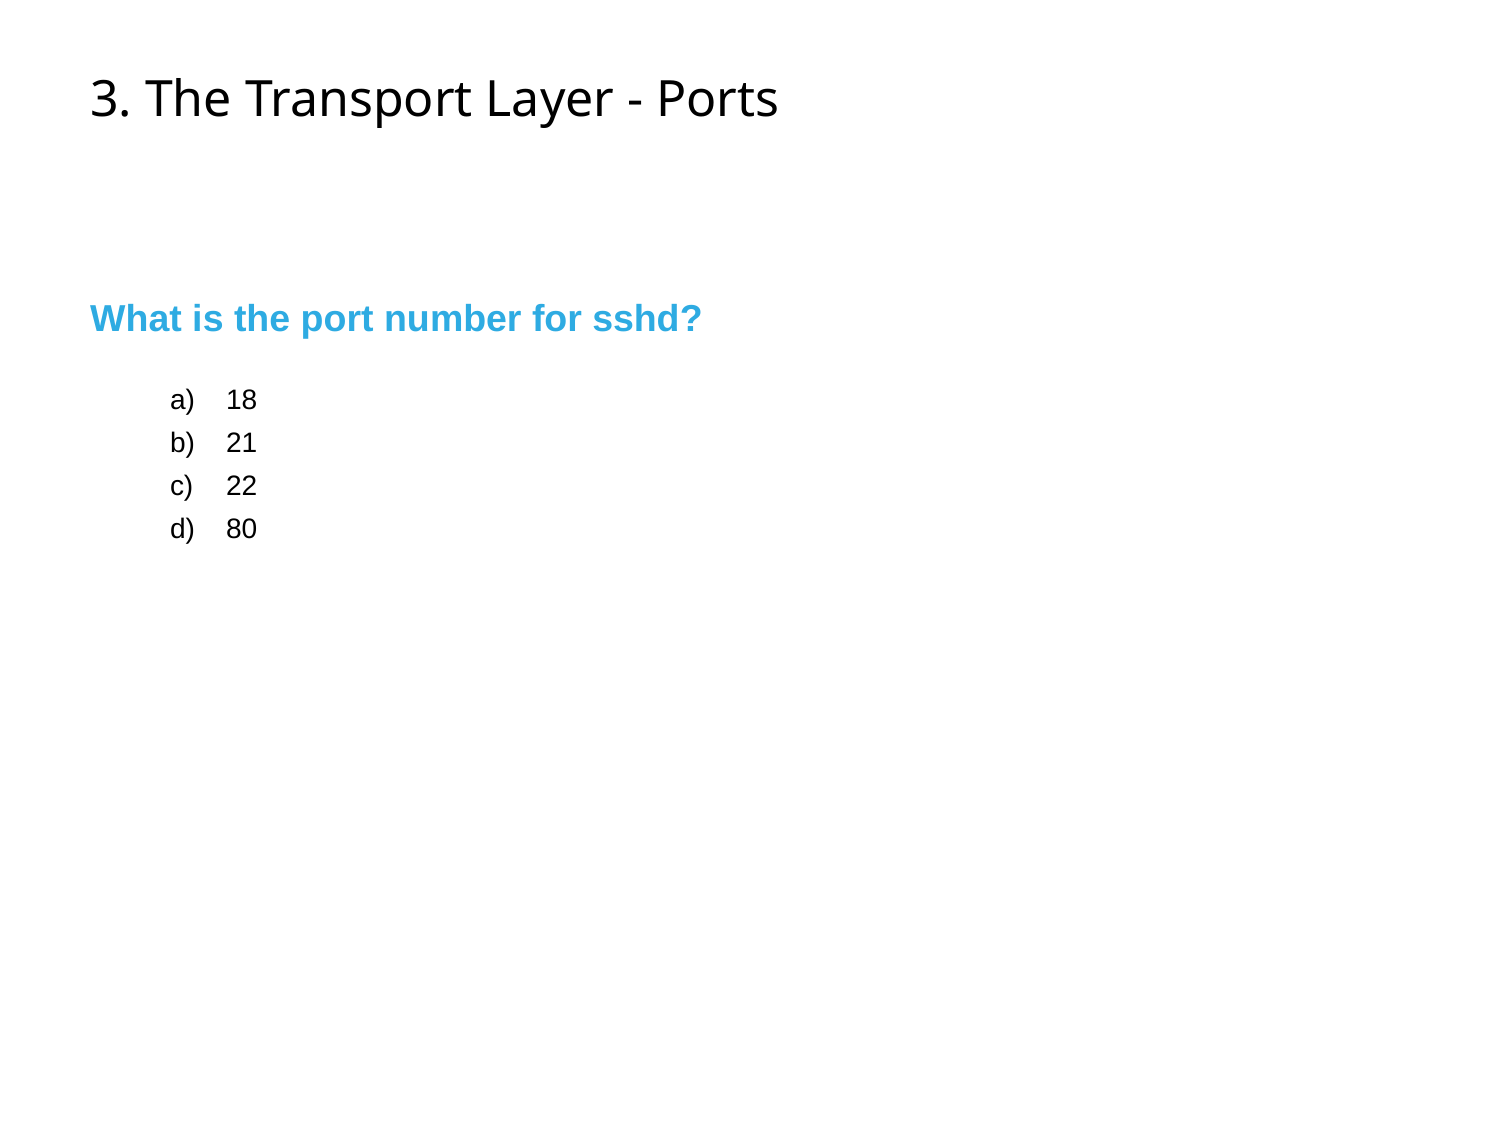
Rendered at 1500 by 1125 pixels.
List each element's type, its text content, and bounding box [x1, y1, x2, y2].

title 3. The Transport Layer - Ports [75, 59, 1429, 135]
list What is the port number for sshd? [75, 286, 1429, 348]
list 18 21 22 80 [155, 373, 1429, 557]
